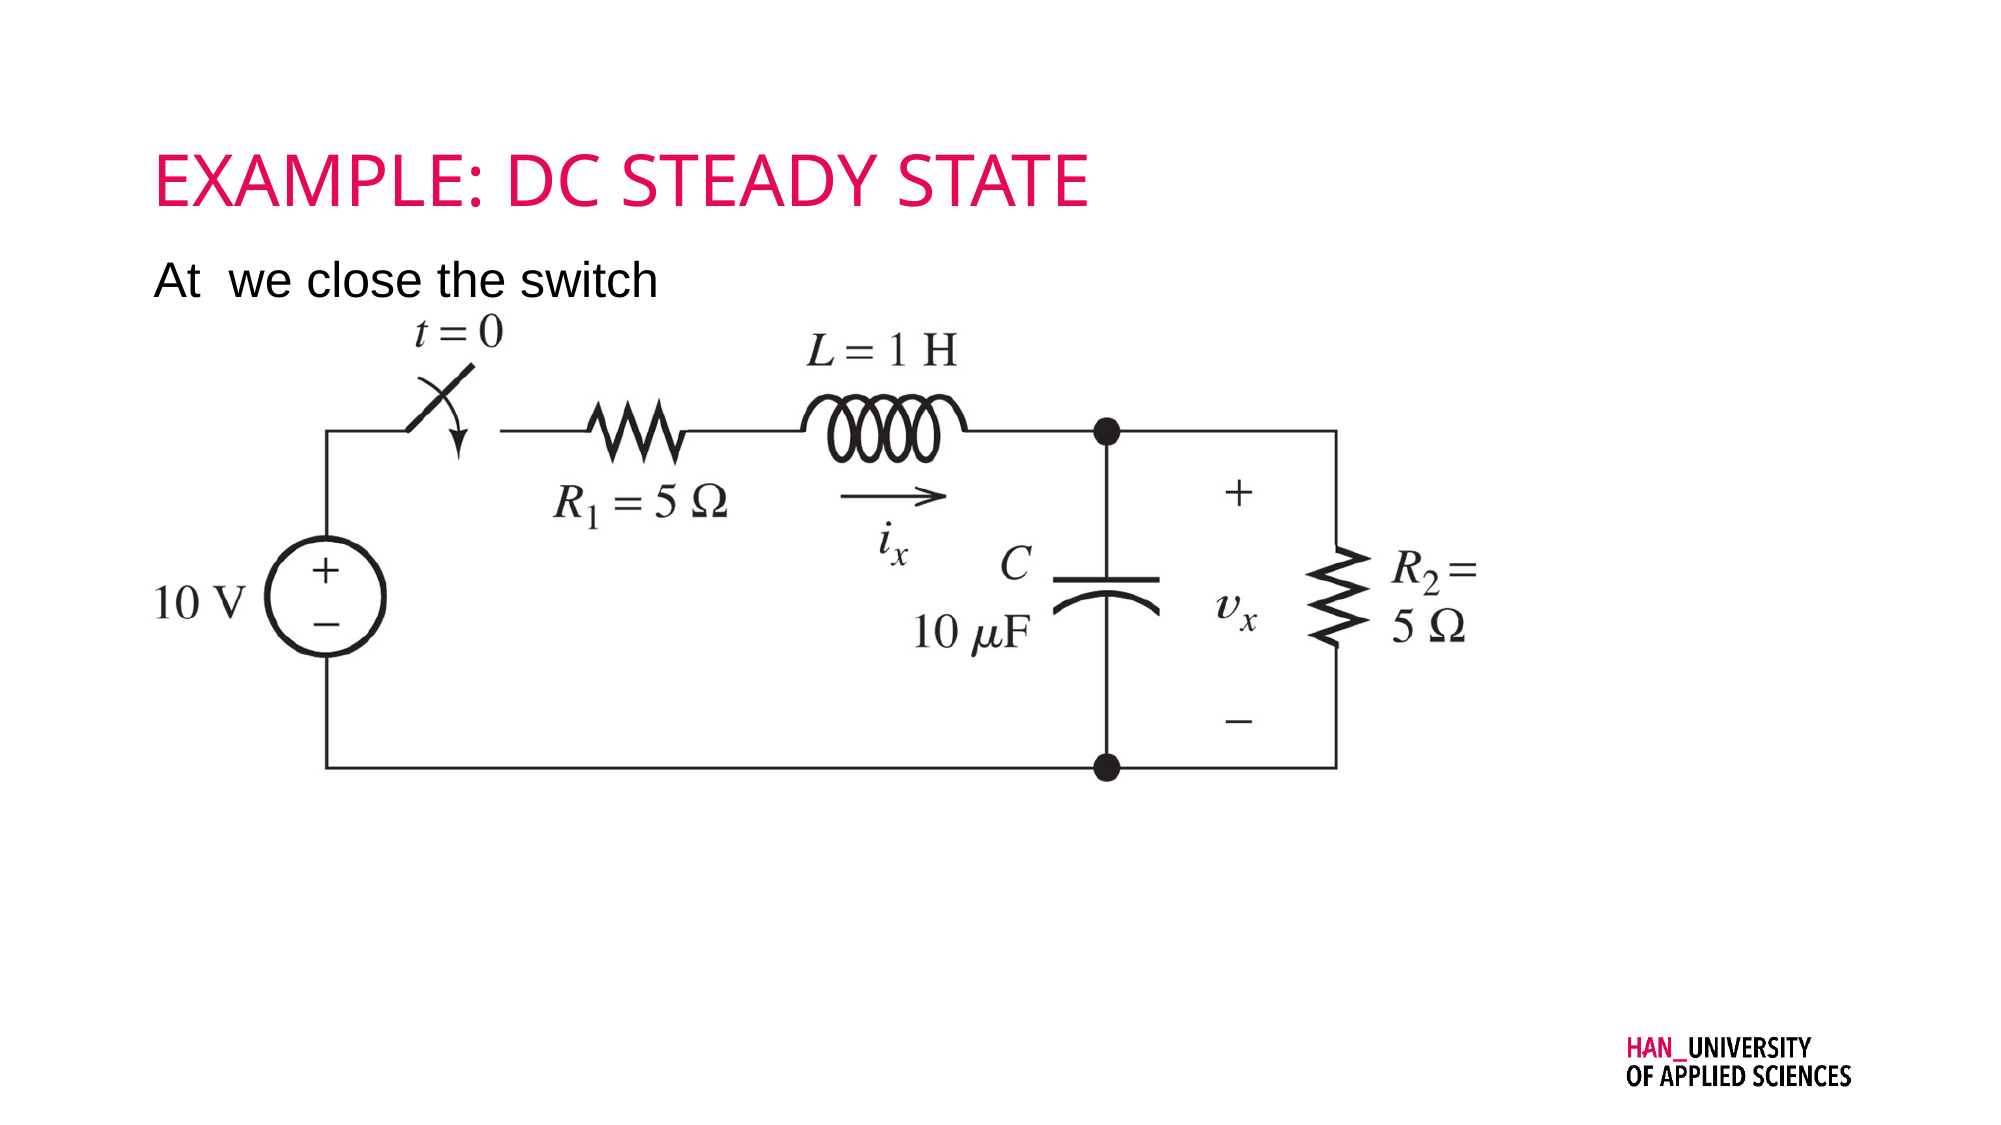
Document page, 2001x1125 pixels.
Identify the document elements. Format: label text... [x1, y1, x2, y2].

picture [1620, 1016, 1877, 1125]
title example: DC Steady State [137, 59, 1863, 230]
picture [149, 303, 1513, 837]
